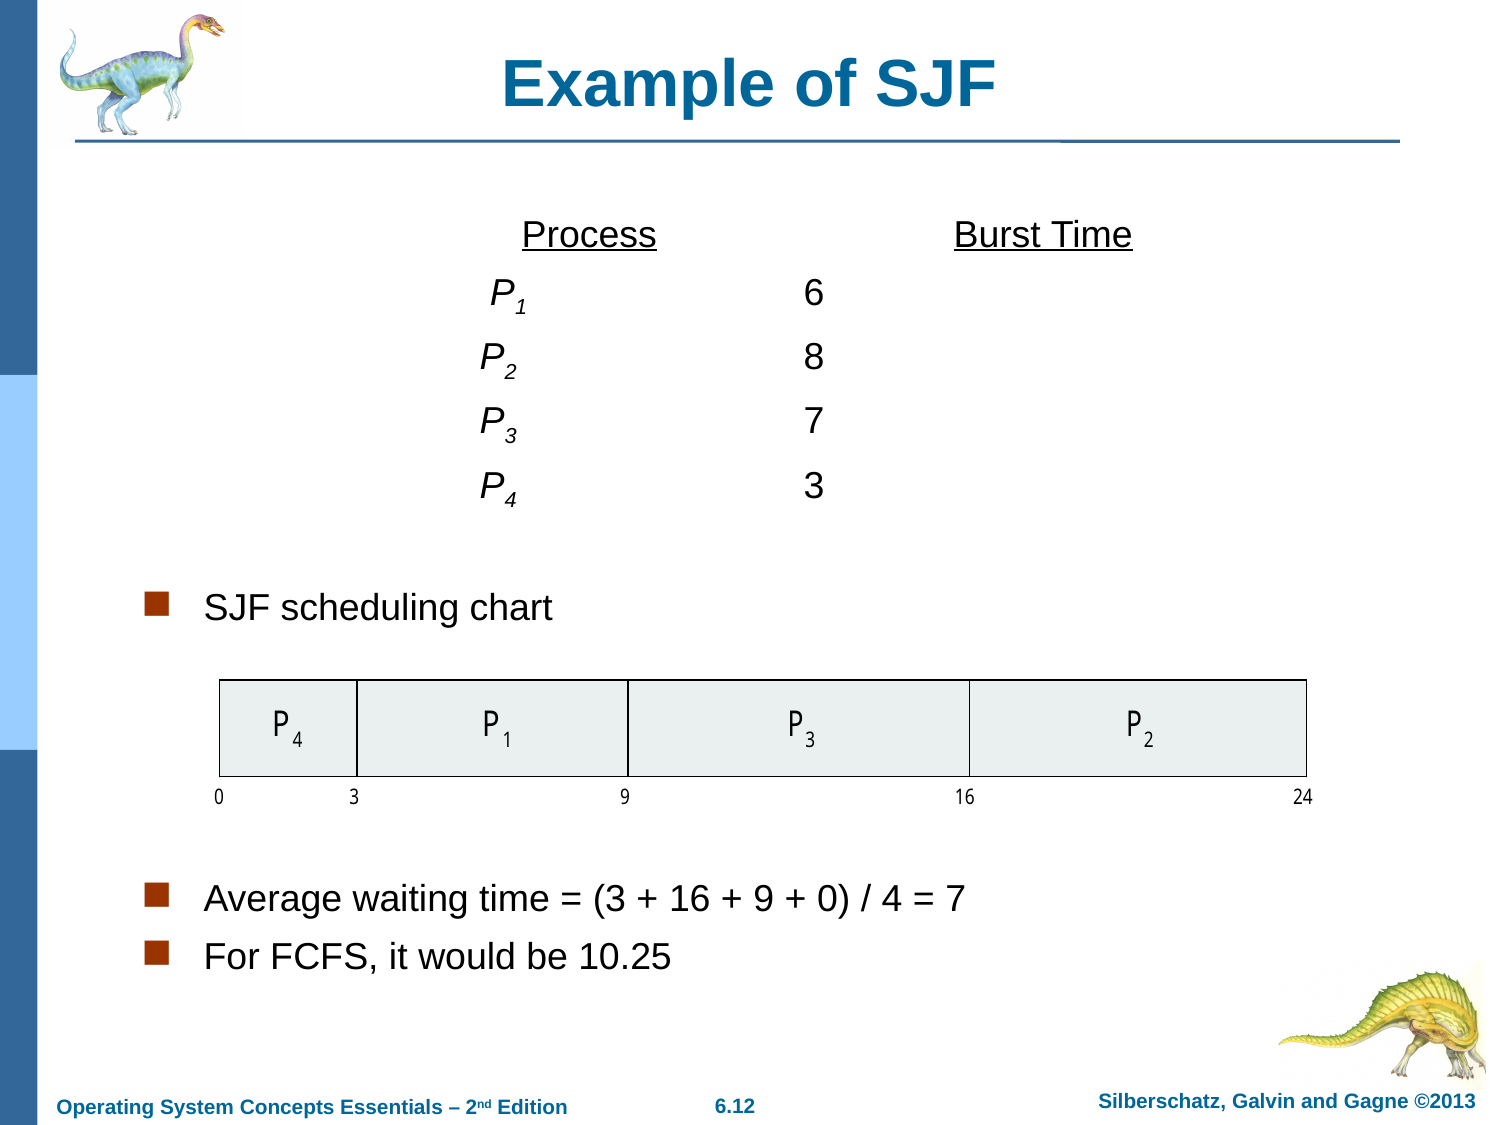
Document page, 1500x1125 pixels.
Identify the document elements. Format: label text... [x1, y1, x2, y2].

list ProcessArriva l Time Burst Time P1 0.0 6 P2 2.0 8 P3 4.0 7 P4 5.0 3 SJF scheduling chart Average waiting time = (3 + 16 + 9 + 0) / 4 = 7 For FCFS, it would be 10.25 [132, 202, 1483, 946]
picture [1275, 959, 1486, 1090]
picture [210, 668, 1327, 816]
title Example of SJF [75, 33, 1425, 128]
picture [46, 0, 243, 149]
